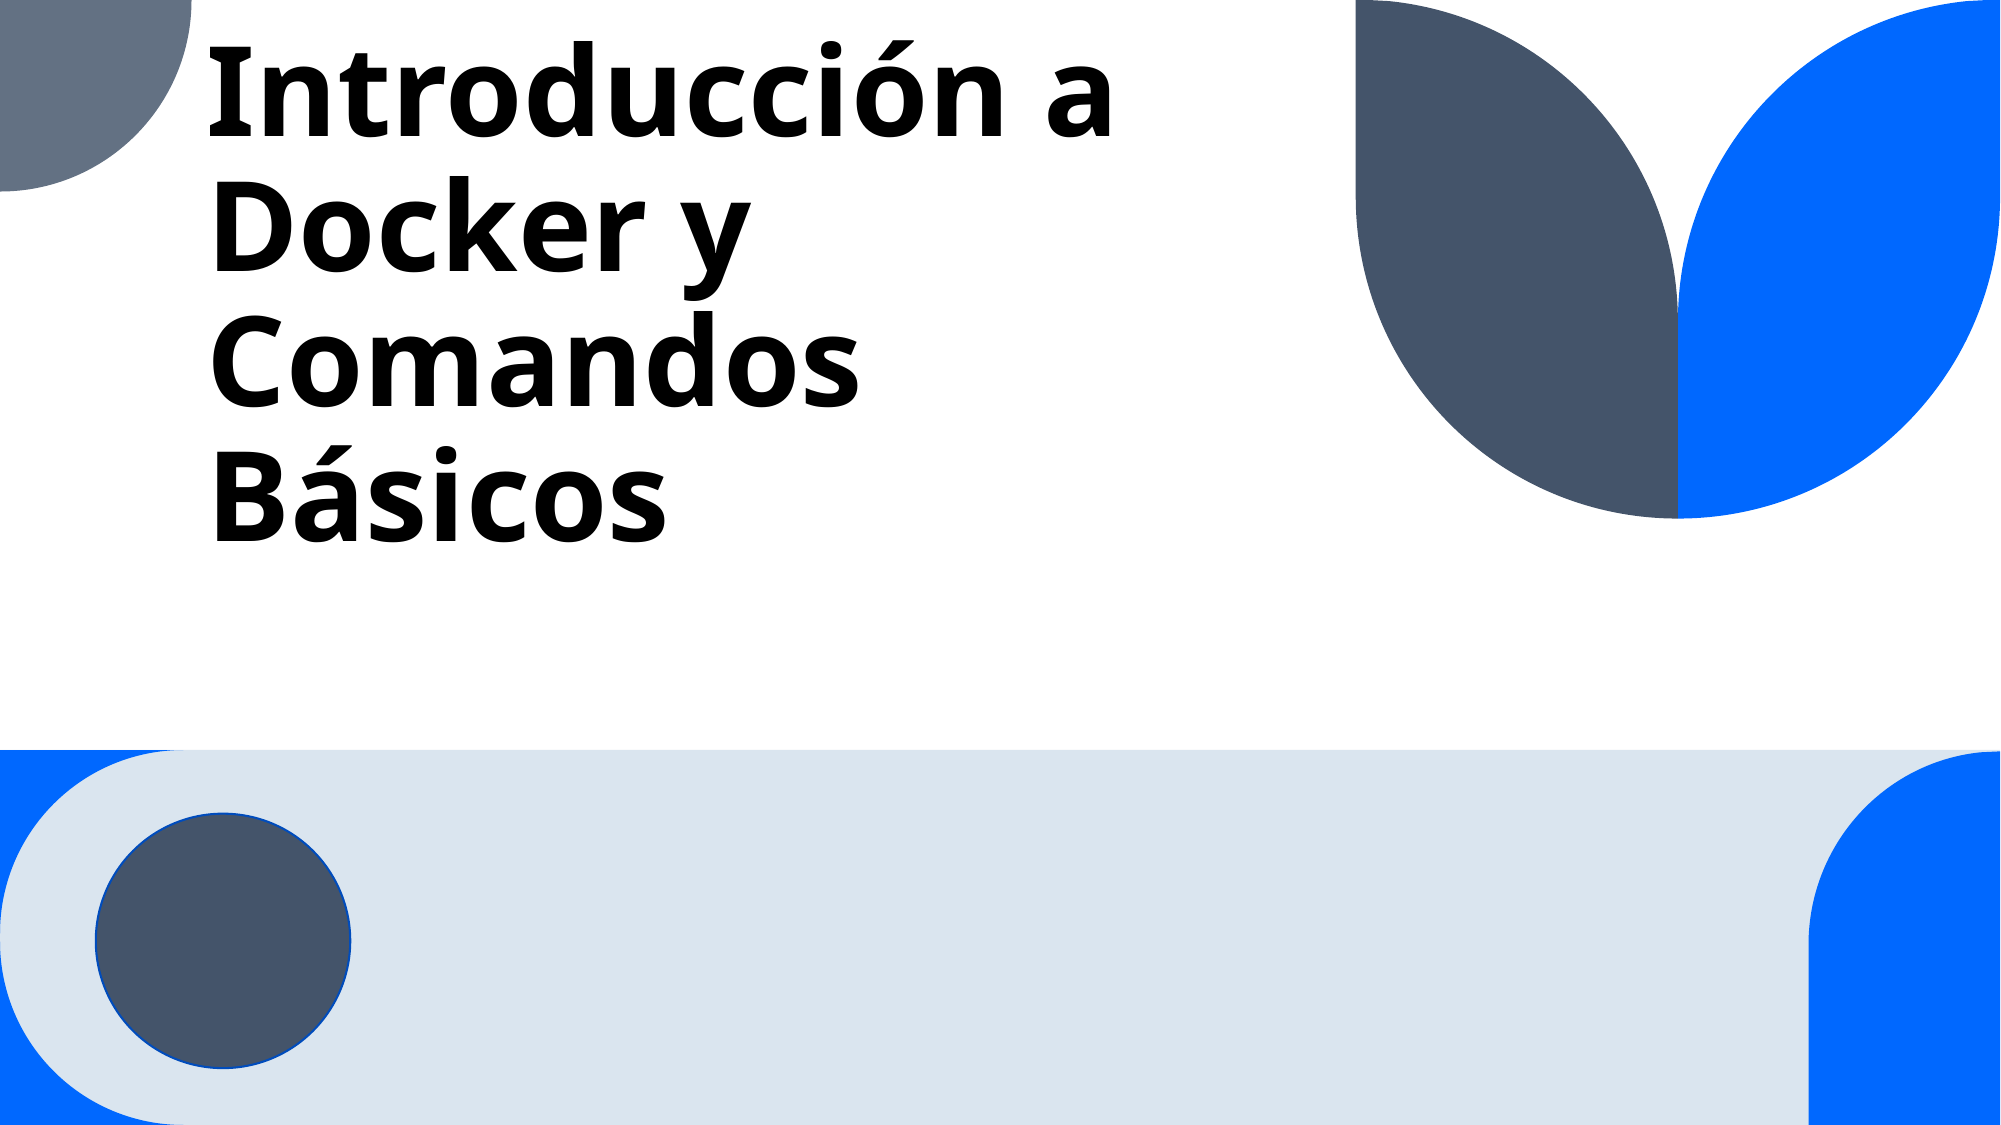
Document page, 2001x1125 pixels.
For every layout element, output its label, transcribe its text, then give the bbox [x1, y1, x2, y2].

title Introducción a Docker y Comandos Básicos [191, 184, 1356, 576]
